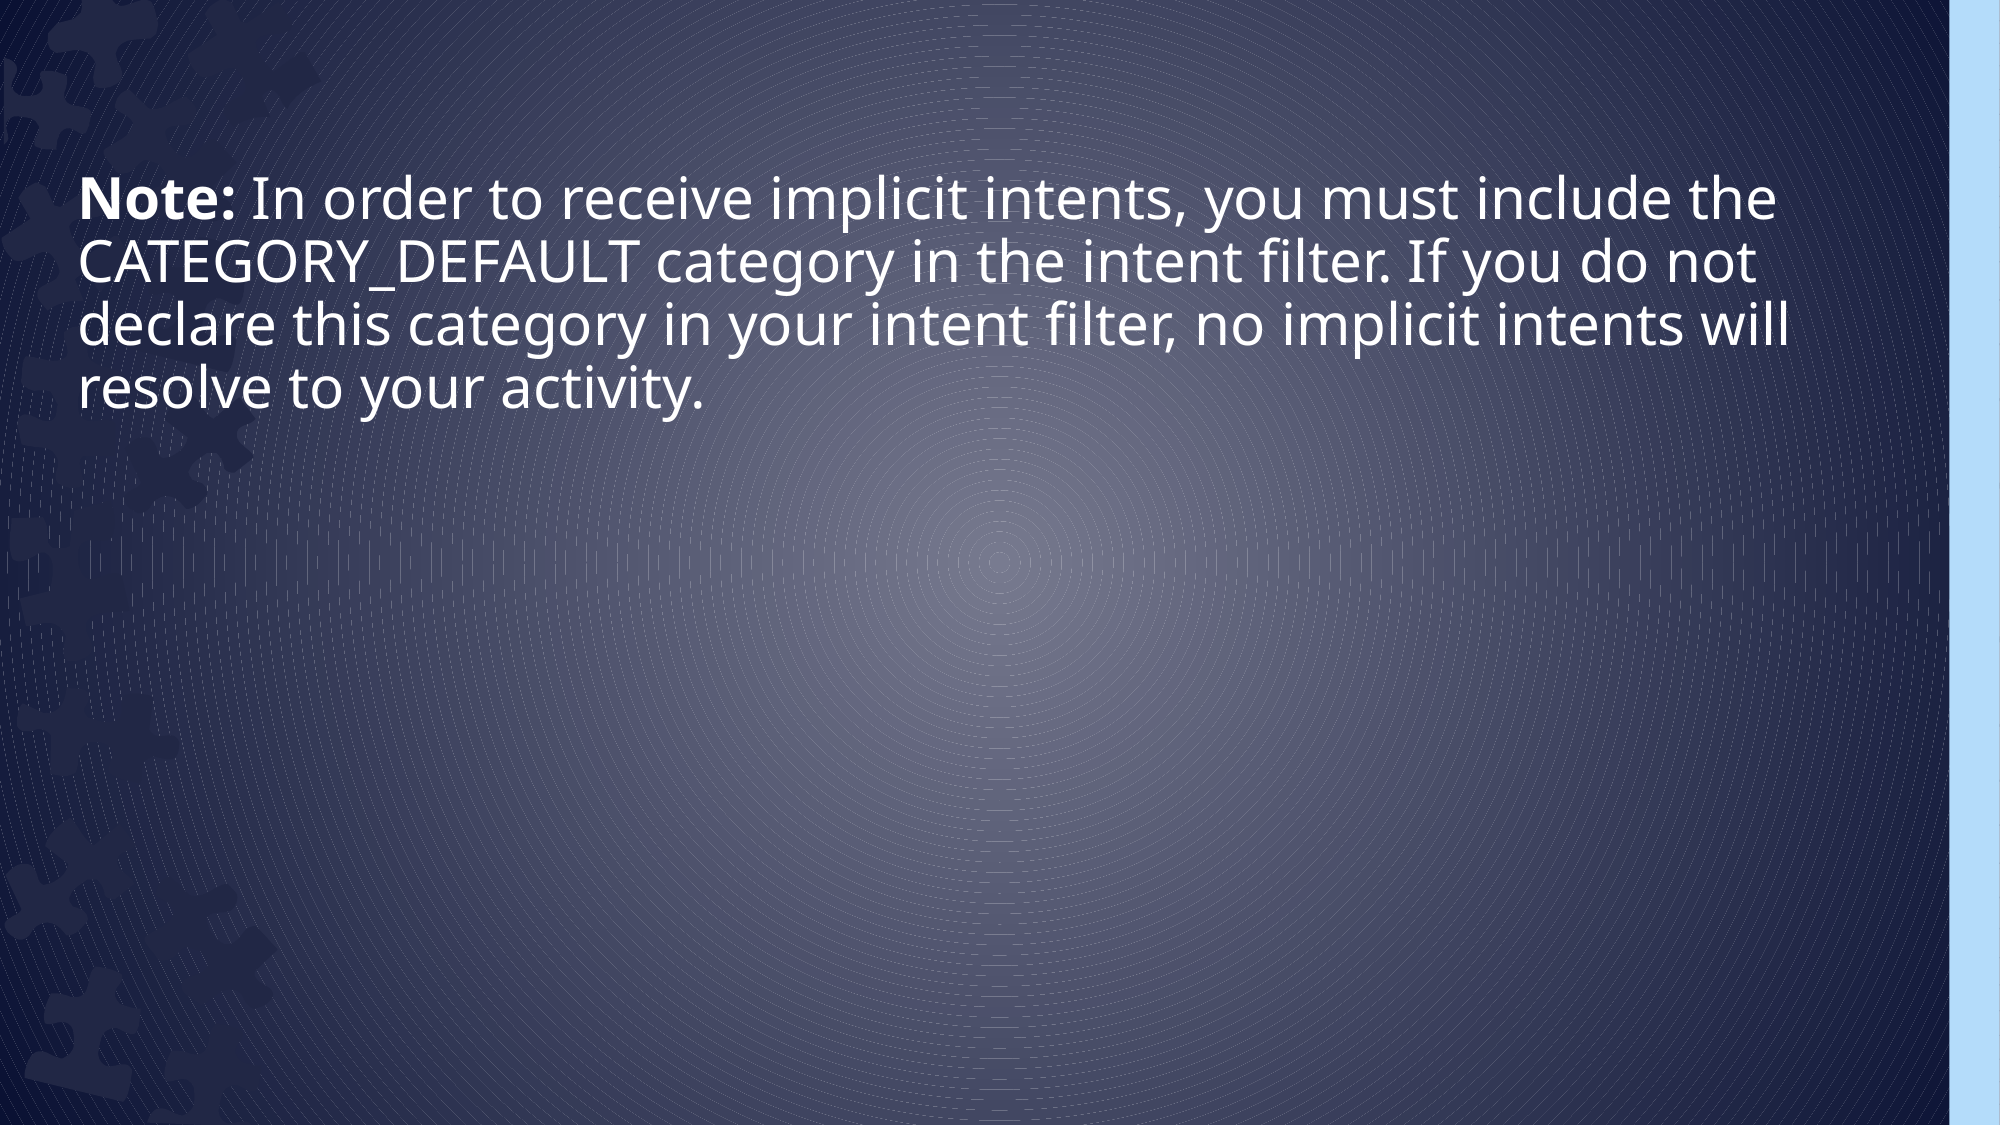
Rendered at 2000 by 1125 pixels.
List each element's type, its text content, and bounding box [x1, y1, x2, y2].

list Note: In order to receive implicit intents, you must include the CATEGORY_DEFAULT category in the intent filter. If you do not declare this category in your intent filter, no implicit intents will resolve to your activity. [62, 62, 1867, 1088]
